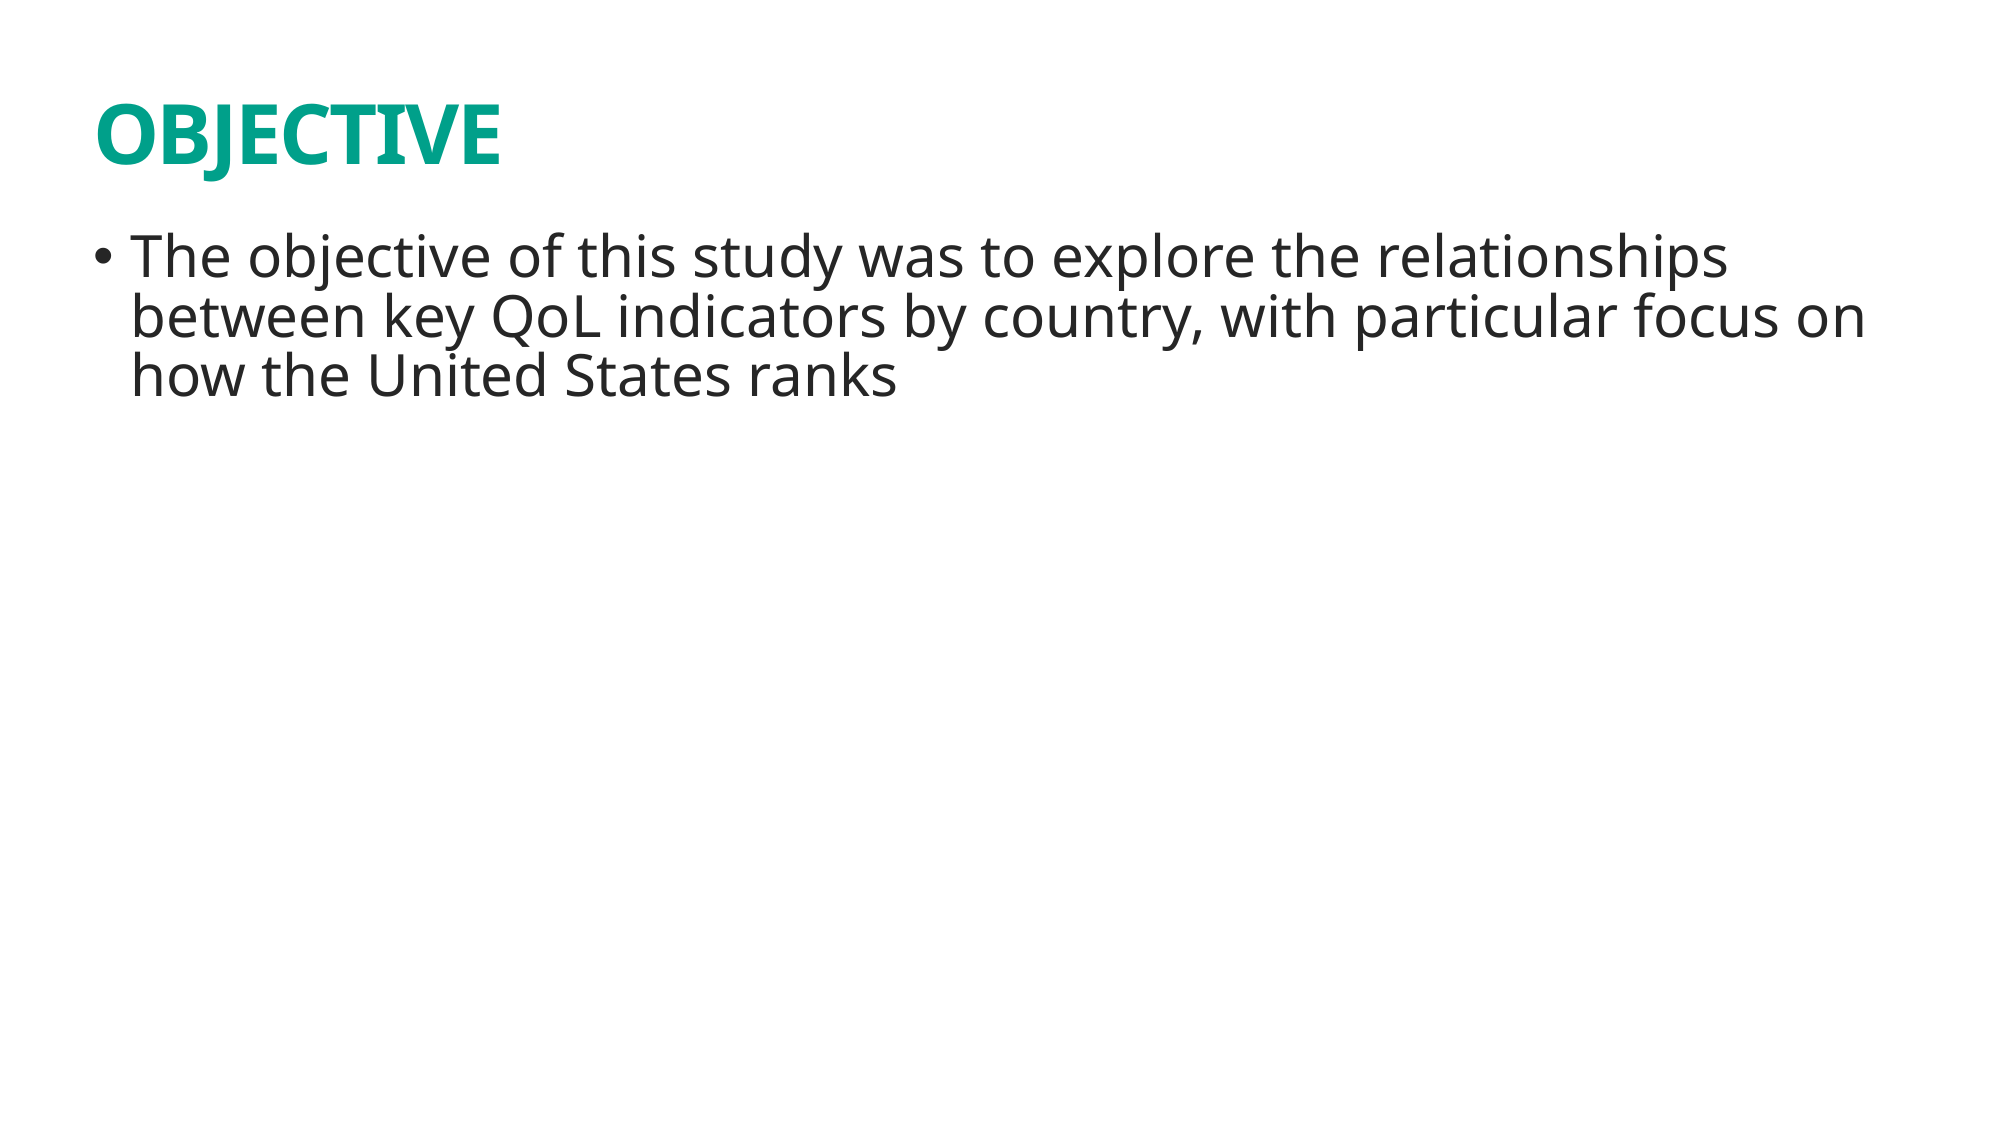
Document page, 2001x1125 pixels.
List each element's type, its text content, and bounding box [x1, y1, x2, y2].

list The objective of this study was to explore the relationships between key QoL indicators by country, with particular focus on how the United States ranks [78, 222, 1918, 1029]
title OBJECTIVE [78, 67, 1918, 212]
